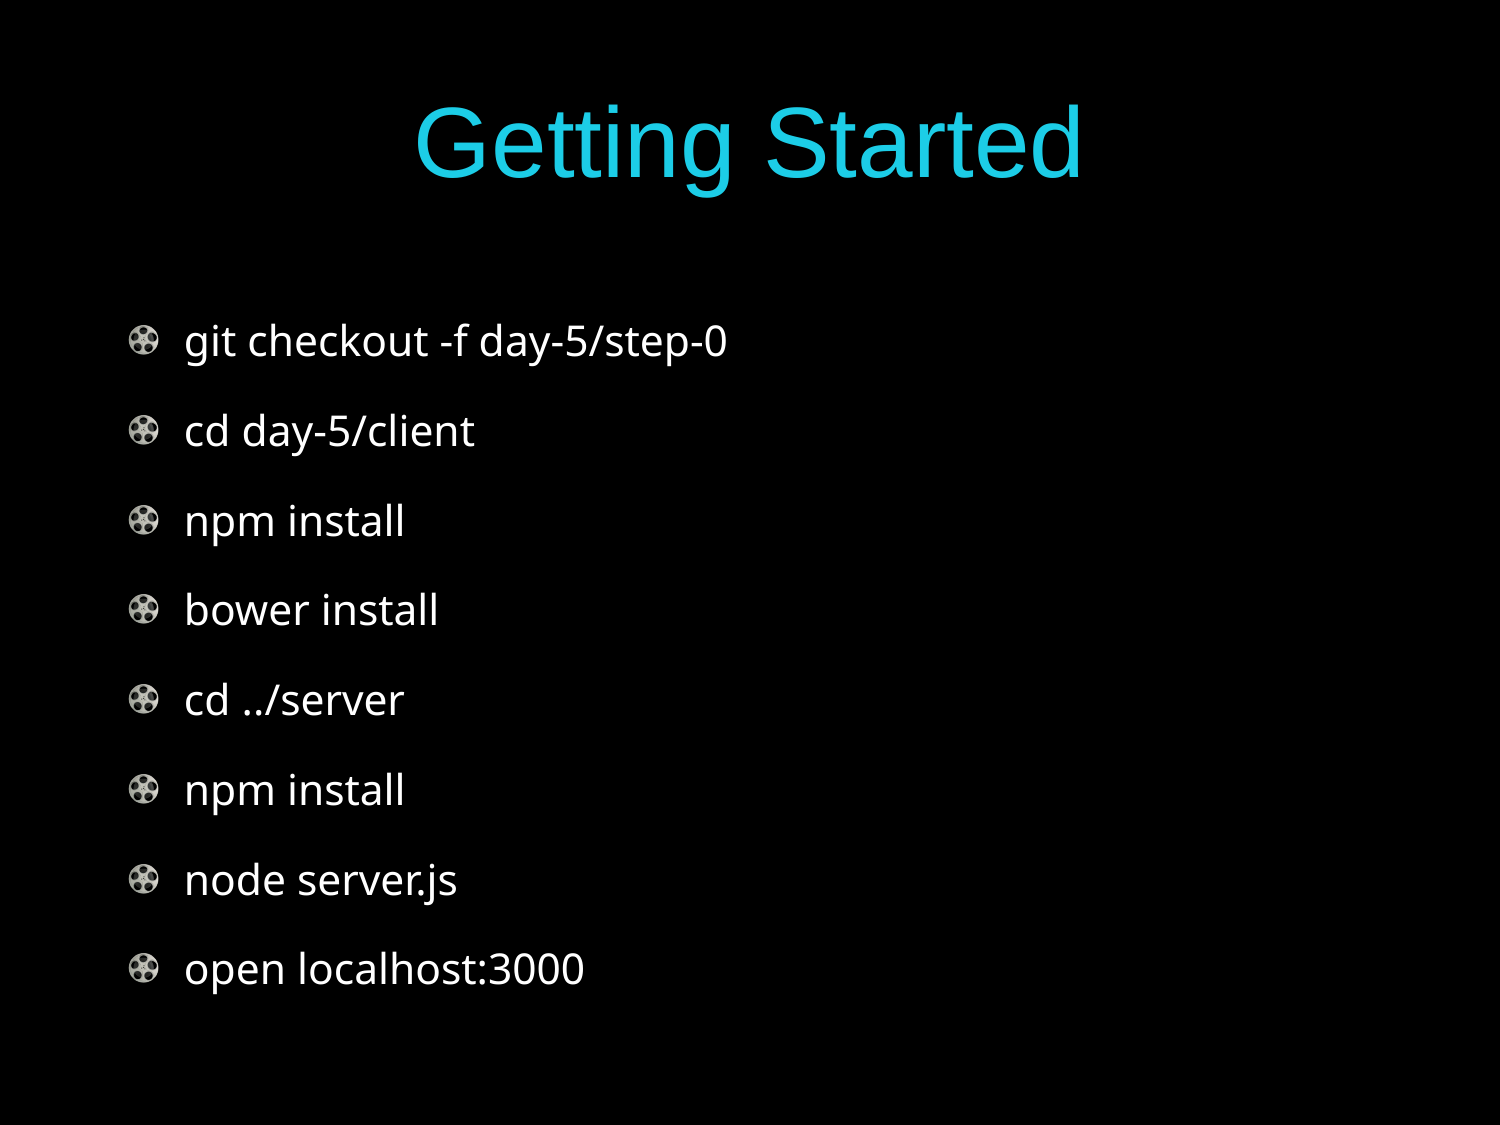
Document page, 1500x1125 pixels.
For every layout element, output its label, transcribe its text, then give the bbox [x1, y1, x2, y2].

picture [127, 323, 160, 356]
picture [127, 862, 160, 895]
title Getting Started [112, 19, 1388, 255]
picture [127, 413, 160, 446]
picture [127, 592, 160, 625]
picture [127, 951, 160, 984]
picture [127, 682, 160, 715]
picture [127, 772, 160, 805]
list git checkout -f day-5/step-0 cd day-5/client npm install bower install cd ../server npm install node server.js open localhost:3000 [112, 306, 1388, 1005]
picture [127, 503, 160, 536]
